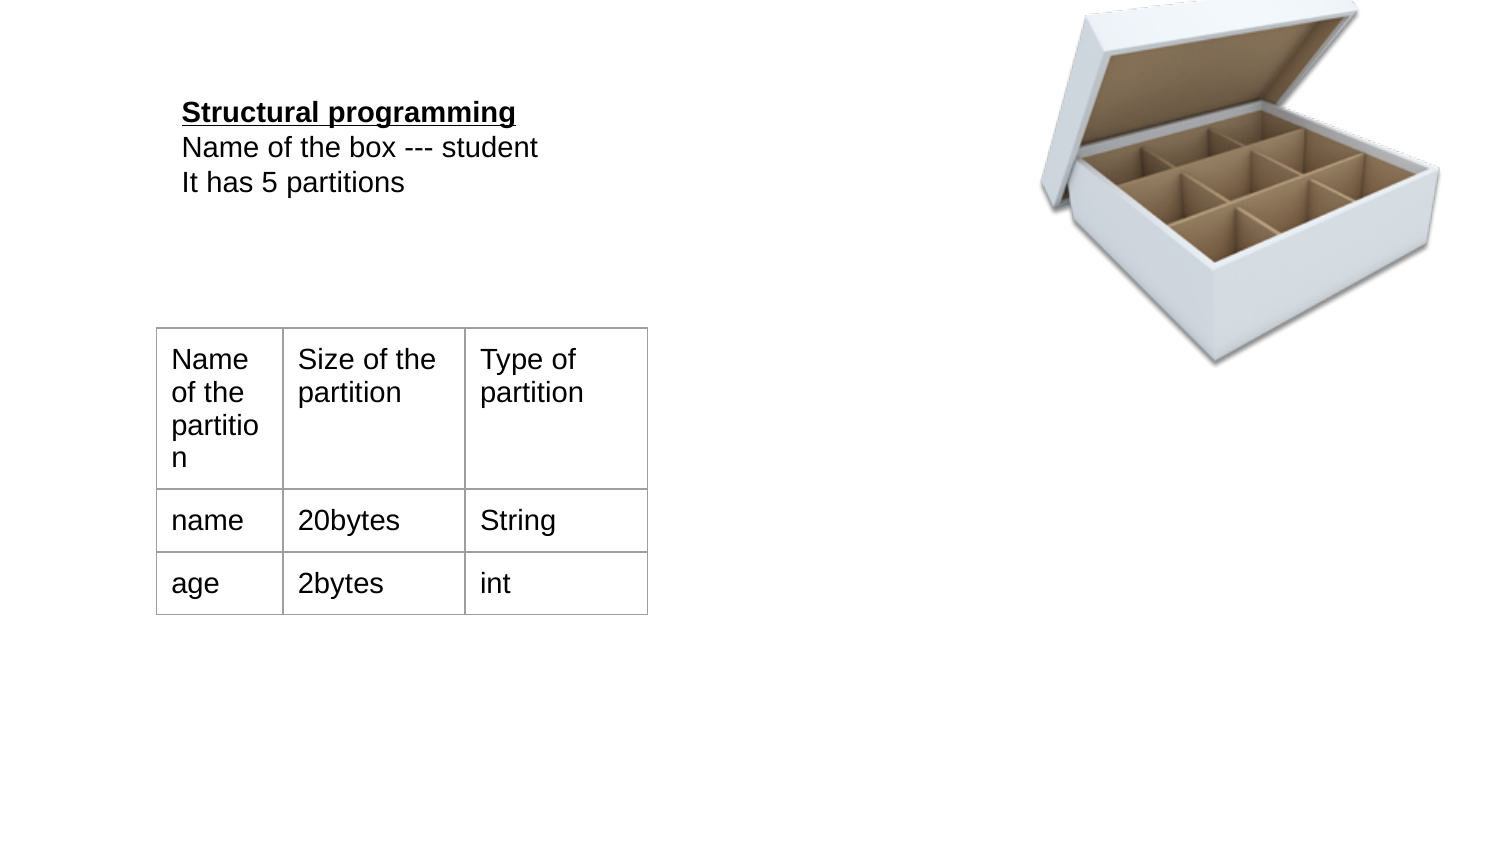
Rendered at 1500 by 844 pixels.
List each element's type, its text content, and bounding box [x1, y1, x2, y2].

text_box Structural programming Name of the box --- student It has 5 partitions [166, 78, 994, 183]
table_cell name [157, 490, 282, 551]
table_cell String [466, 490, 647, 551]
table_header Size of the partition [284, 329, 464, 488]
table_header Name of the partition [157, 329, 282, 488]
table_cell 20bytes [284, 490, 464, 551]
table_header Type of partition [466, 329, 647, 488]
table_cell int [466, 553, 647, 614]
table_cell age [157, 553, 282, 614]
table_cell 2bytes [284, 553, 464, 614]
picture [999, 0, 1466, 383]
